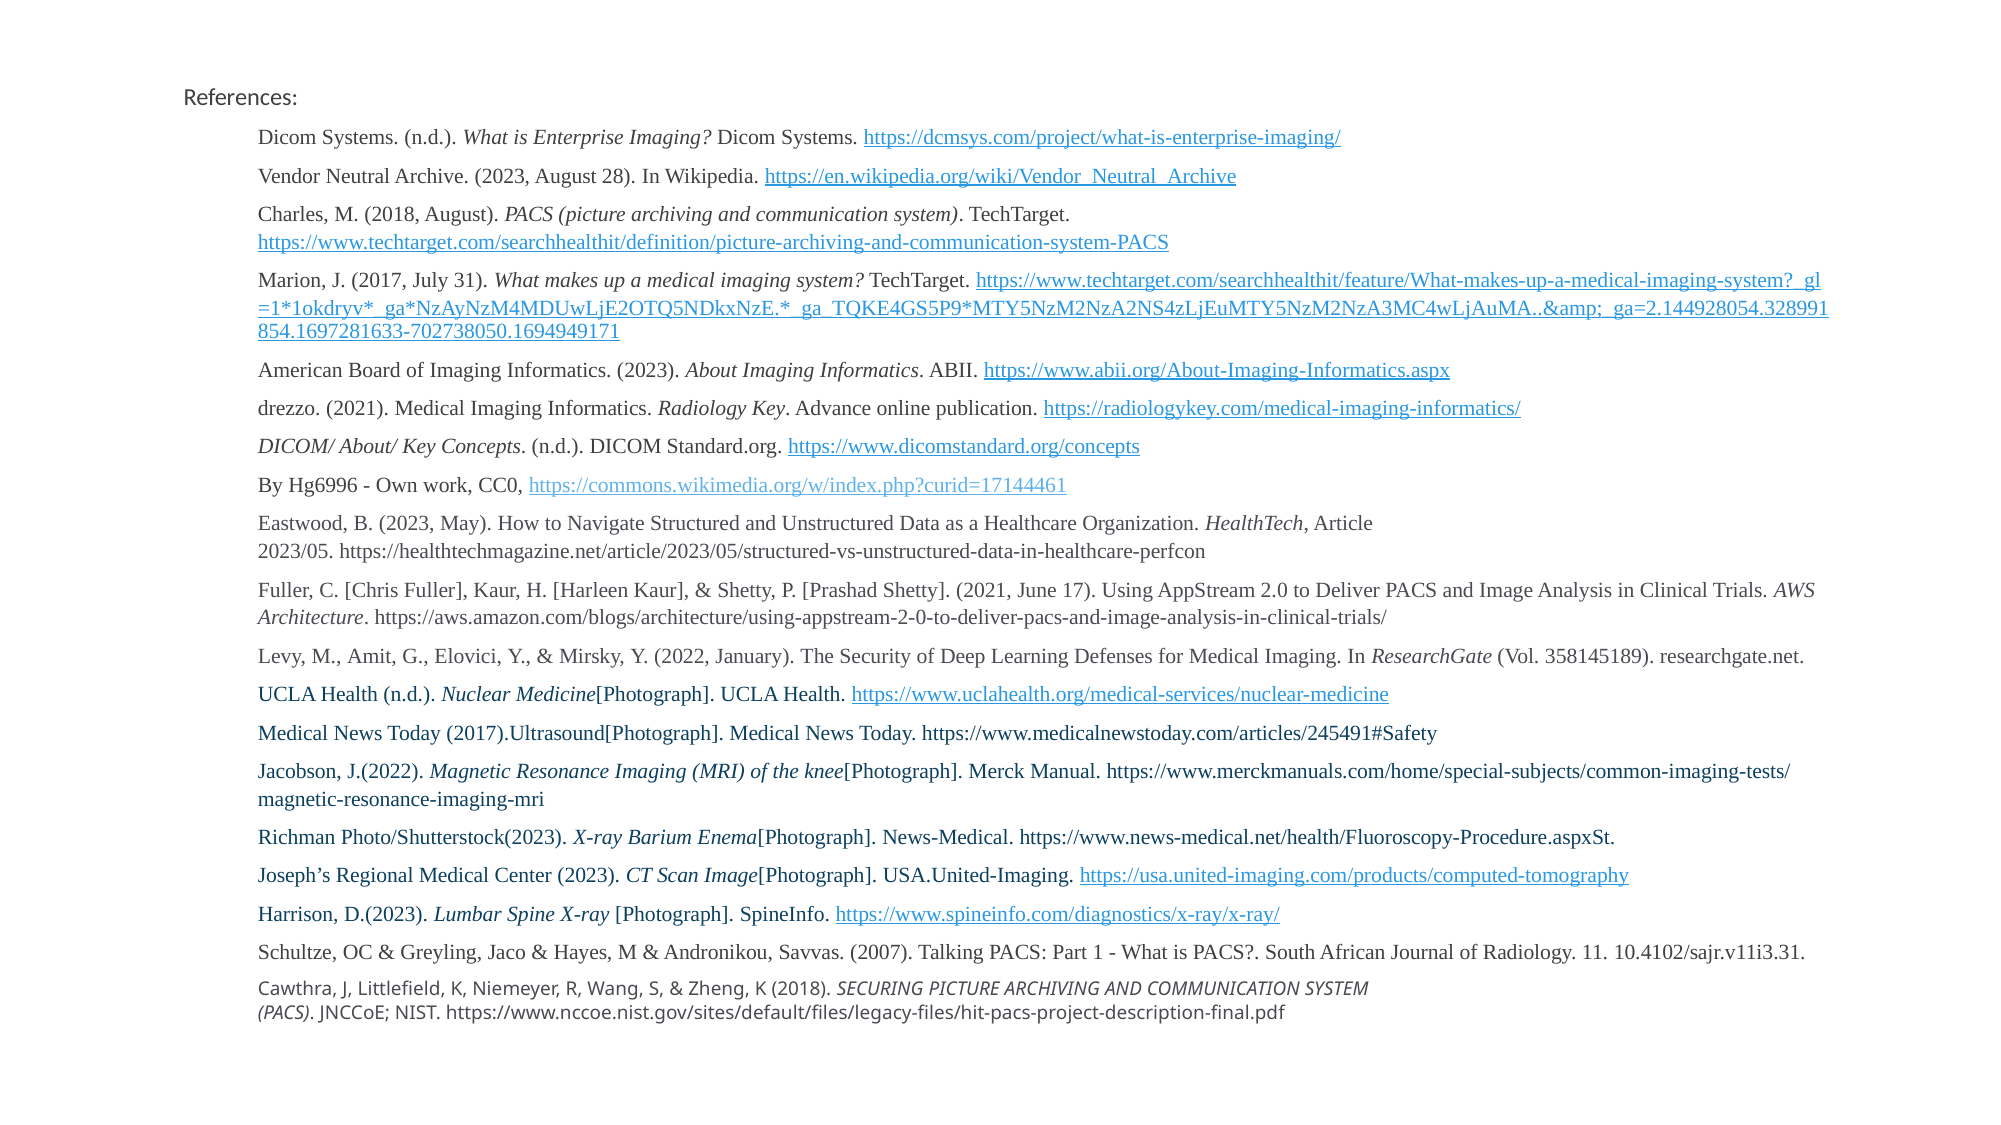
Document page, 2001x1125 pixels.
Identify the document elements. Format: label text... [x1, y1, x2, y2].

list References: Dicom Systems. (n.d.). What is Enterprise Imaging? Dicom Systems. https://dcmsys.com/project/what-is-enterprise-imaging/ Vendor Neutral Archive. (2023, August 28). In Wikipedia. https://en.wikipedia.org/wiki/Vendor_Neutral_Archive Charles, M. (2018, August). PACS (picture archiving and communication system). TechTarget. https://www.techtarget.com/searchhealthit/definition/picture-archiving-and-communication-system-PACS Marion, J. (2017, July 31). What makes up a medical imaging system? TechTarget. https://www.techtarget.com/searchhealthit/feature/What-makes-up-a-medical-imaging-system?_gl=1*1okdryv*_ga*NzAyNzM4MDUwLjE2OTQ5NDkxNzE.*_ga_TQKE4GS5P9*MTY5NzM2NzA2NS4zLjEuMTY5NzM2NzA3MC4wLjAuMA..&amp;_ga=2.144928054.328991854.1697281633-702738050.1694949171 American Board of Imaging Informatics. (2023). About Imaging Informatics. ABII. https://www.abii.org/About-Imaging-Informatics.aspx drezzo. (2021). Medical Imaging Informatics. Radiology Key. Advance online publication. https://radiologykey.com/medical-imaging-informatics/ DICOM/ About/ Key Concepts. (n.d.). DICOM Standard.org. https://www.dicomstandard.org/concepts By Hg6996 - Own work, CC0, https://commons.wikimedia.org/w/index.php?curid=17144461 Eastwood, B. (2023, May). How to Navigate Structured and Unstructured Data as a Healthcare Organization. HealthTech, Article 2023/05. https://healthtechmagazine.net/article/2023/05/structured-vs-unstructured-data-in-healthcare-perfcon Fuller, C. [Chris Fuller], Kaur, H. [Harleen Kaur], & Shetty, P. [Prashad Shetty]. (2021, June 17). Using AppStream 2.0 to Deliver PACS and Image Analysis in Clinical Trials. AWS Architecture. https://aws.amazon.com/blogs/architecture/using-appstream-2-0-to-deliver-pacs-and-image-analysis-in-clinical-trials/ Levy, M., Amit, G., Elovici, Y., & Mirsky, Y. (2022, January). The Security of Deep Learning Defenses for Medical Imaging. In ResearchGate (Vol. 358145189). researchgate.net. UCLA Health (n.d.). Nuclear Medicine[Photograph]. UCLA Health. https://www.uclahealth.org/medical-services/nuclear-medicine Medical News Today (2017).Ultrasound[Photograph]. Medical News Today. https://www.medicalnewstoday.com/articles/245491#Safety Jacobson, J.(2022). Magnetic Resonance Imaging (MRI) of the knee[Photograph]. Merck Manual. https://www.merckmanuals.com/home/special-subjects/common-imaging-tests/magnetic-resonance-imaging-mri Richman Photo/Shutterstock(2023). X-ray Barium Enema[Photograph]. News-Medical. https://www.news-medical.net/health/Fluoroscopy-Procedure.aspxSt. Joseph’s Regional Medical Center (2023). CT Scan Image[Photograph]. USA.United-Imaging. https://usa.united-imaging.com/products/computed-tomography Harrison, D.(2023). Lumbar Spine X-ray [Photograph]. SpineInfo. https://www.spineinfo.com/diagnostics/x-ray/x-ray/ Schultze, OC & Greyling, Jaco & Hayes, M & Andronikou, Savvas. (2007). Talking PACS: Part 1 - What is PACS?. South African Journal of Radiology. 11. 10.4102/sajr.v11i3.31. Cawthra, J, Littlefield, K, Niemeyer, R, Wang, S, & Zheng, K (2018). SECURING PICTURE ARCHIVING AND COMMUNICATION SYSTEM (PACS). JNCCoE; NIST. https://www.nccoe.nist.gov/sites/default/files/legacy-files/hit-pacs-project-description-final.pdf [180, 71, 1830, 1064]
